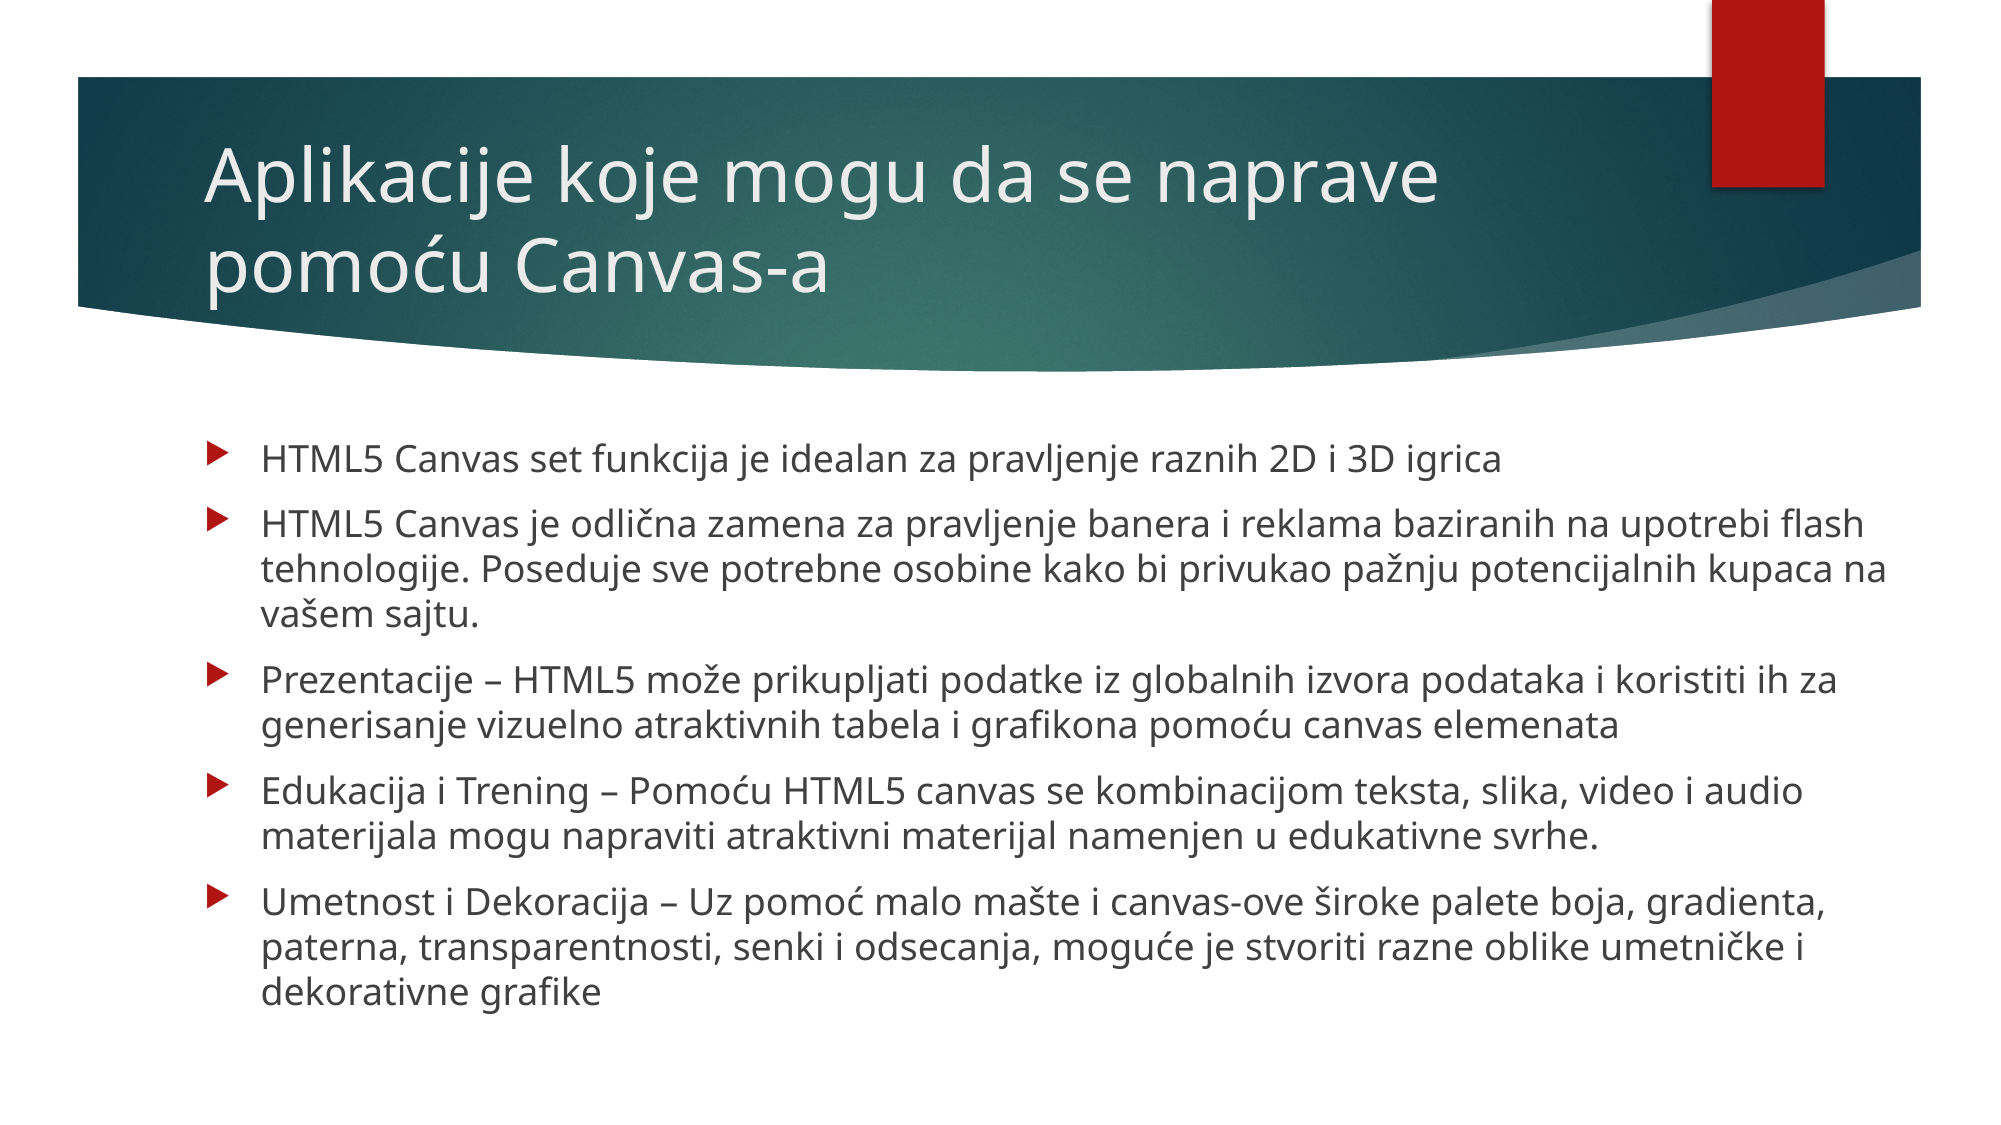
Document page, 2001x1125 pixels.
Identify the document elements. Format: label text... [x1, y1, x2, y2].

title Aplikacije koje mogu da se naprave pomoću Canvas-a [189, 159, 1638, 276]
list HTML5 Canvas set funkcija je idealan za pravljenje raznih 2D i 3D igrica HTML5 Canvas je odlična zamena za pravljenje banera i reklama baziranih na upotrebi flash tehnologije. Poseduje sve potrebne osobine kako bi privukao pažnju potencijalnih kupaca na vašem sajtu. Prezentacije – HTML5 može prikupljati podatke iz globalnih izvora podataka i koristiti ih za generisanje vizuelno atraktivnih tabela i grafikona pomoću canvas elemenata Edukacija i Trening – Pomoću HTML5 canvas se kombinacijom teksta, slika, video i audio materijala mogu napraviti atraktivni materijal namenjen u edukativne svrhe. Umetnost i Dekoracija – Uz pomoć malo mašte i canvas-ove široke palete boja, gradienta, paterna, transparentnosti, senki i odsecanja, moguće je stvoriti razne oblike umetničke i dekorativne grafike [189, 427, 1916, 1050]
